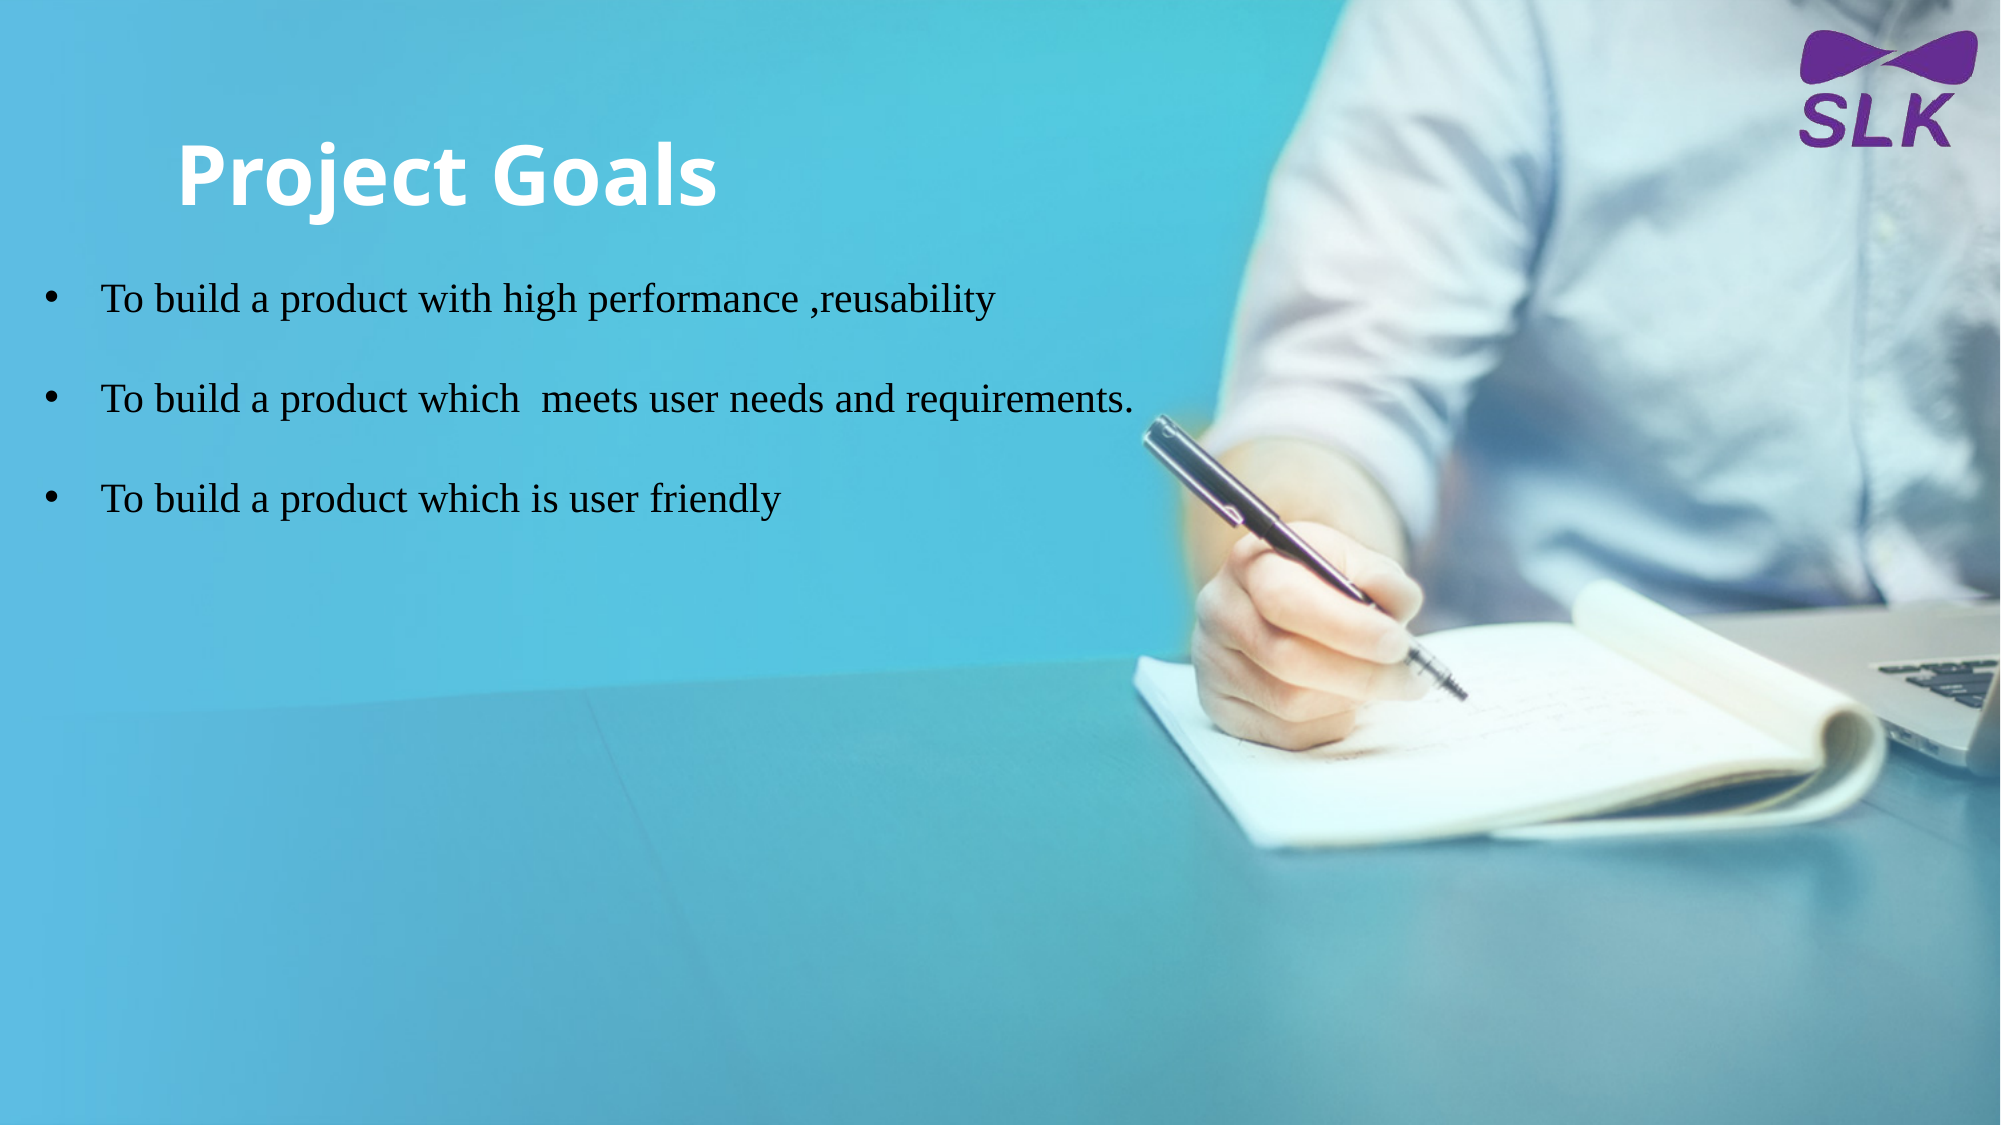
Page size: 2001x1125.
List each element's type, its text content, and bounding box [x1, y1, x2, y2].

text_box To build a product with high performance ,reusability To build a product which meets user needs and requirements. To build a product which is user friendly [29, 263, 1403, 529]
picture [0, 0, 2001, 1125]
text_box Project Goals [0, 114, 959, 230]
